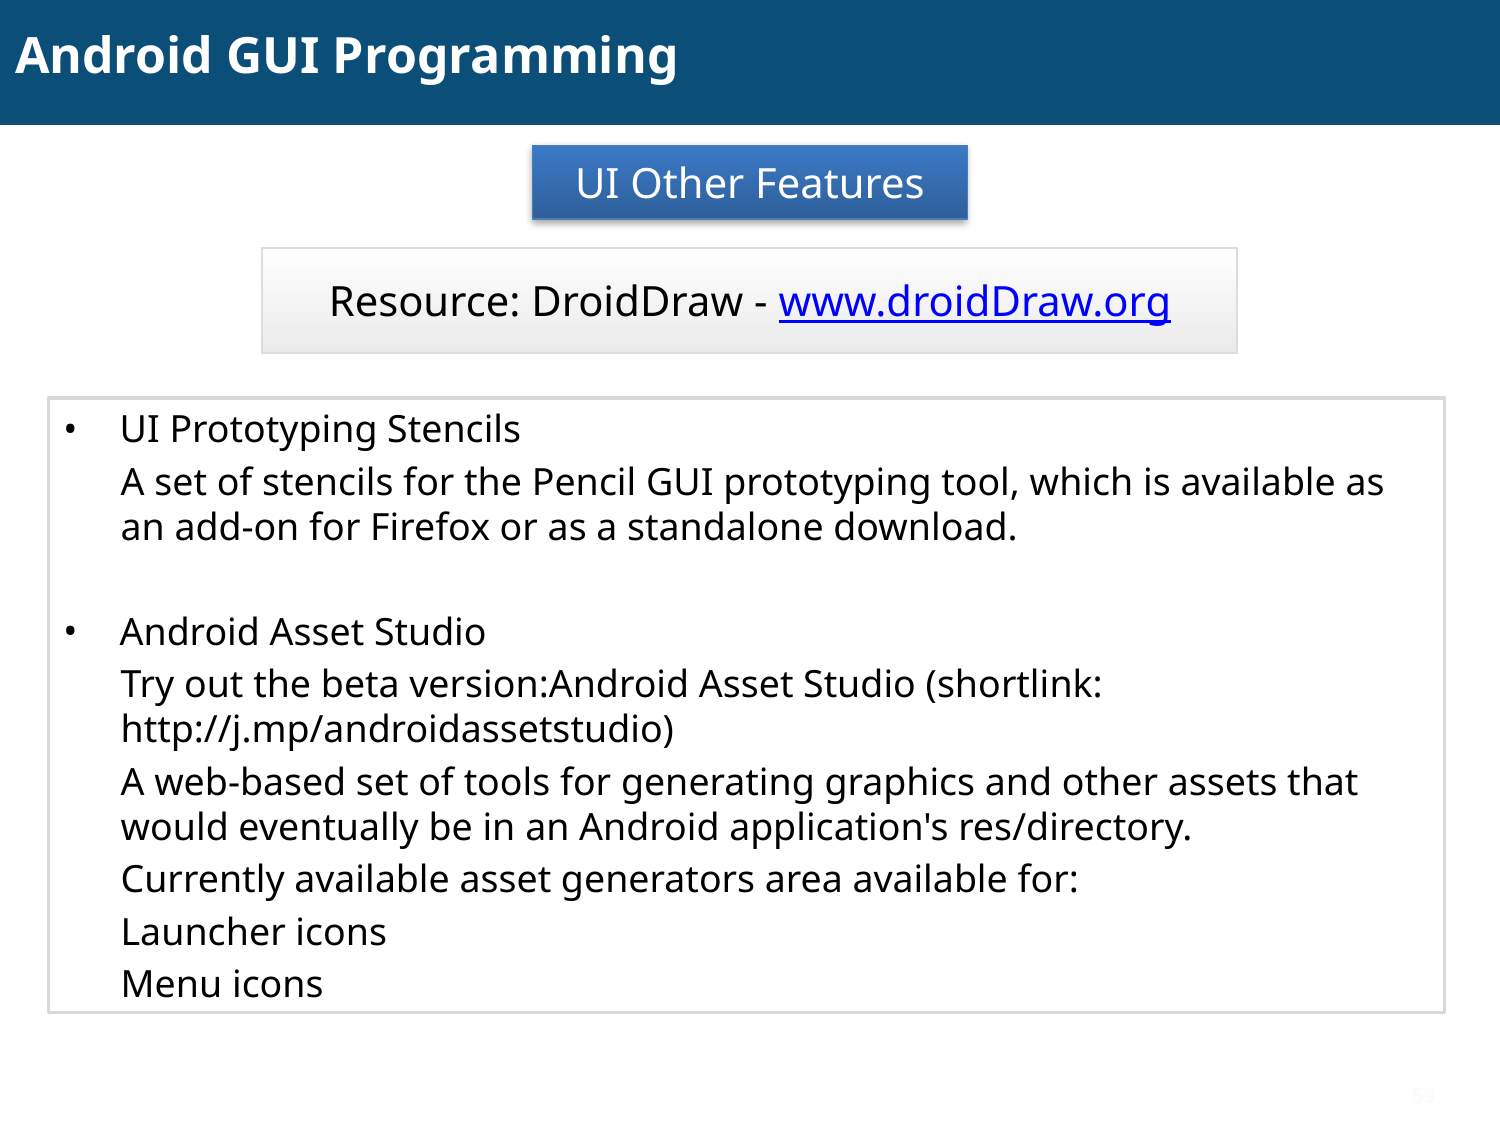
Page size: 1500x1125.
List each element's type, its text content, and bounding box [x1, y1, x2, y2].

text_box UI Other Features [532, 145, 968, 220]
text_box UI Prototyping Stencils A set of stencils for the Pencil GUI prototyping tool, which is available as an add-on for Firefox or as a standalone download. Android Asset Studio Try out the beta version:Android Asset Studio (shortlink: http://j.mp/androidassetstudio) A web-based set of tools for generating graphics and other assets that would eventually be in an Android application's res/directory. Currently available asset generators area available for: Launcher icons Menu icons [48, 398, 1445, 1013]
text_box Resource: DroidDraw - www.droidDraw.org [262, 248, 1238, 353]
title Android GUI Programming [0, 21, 1351, 86]
